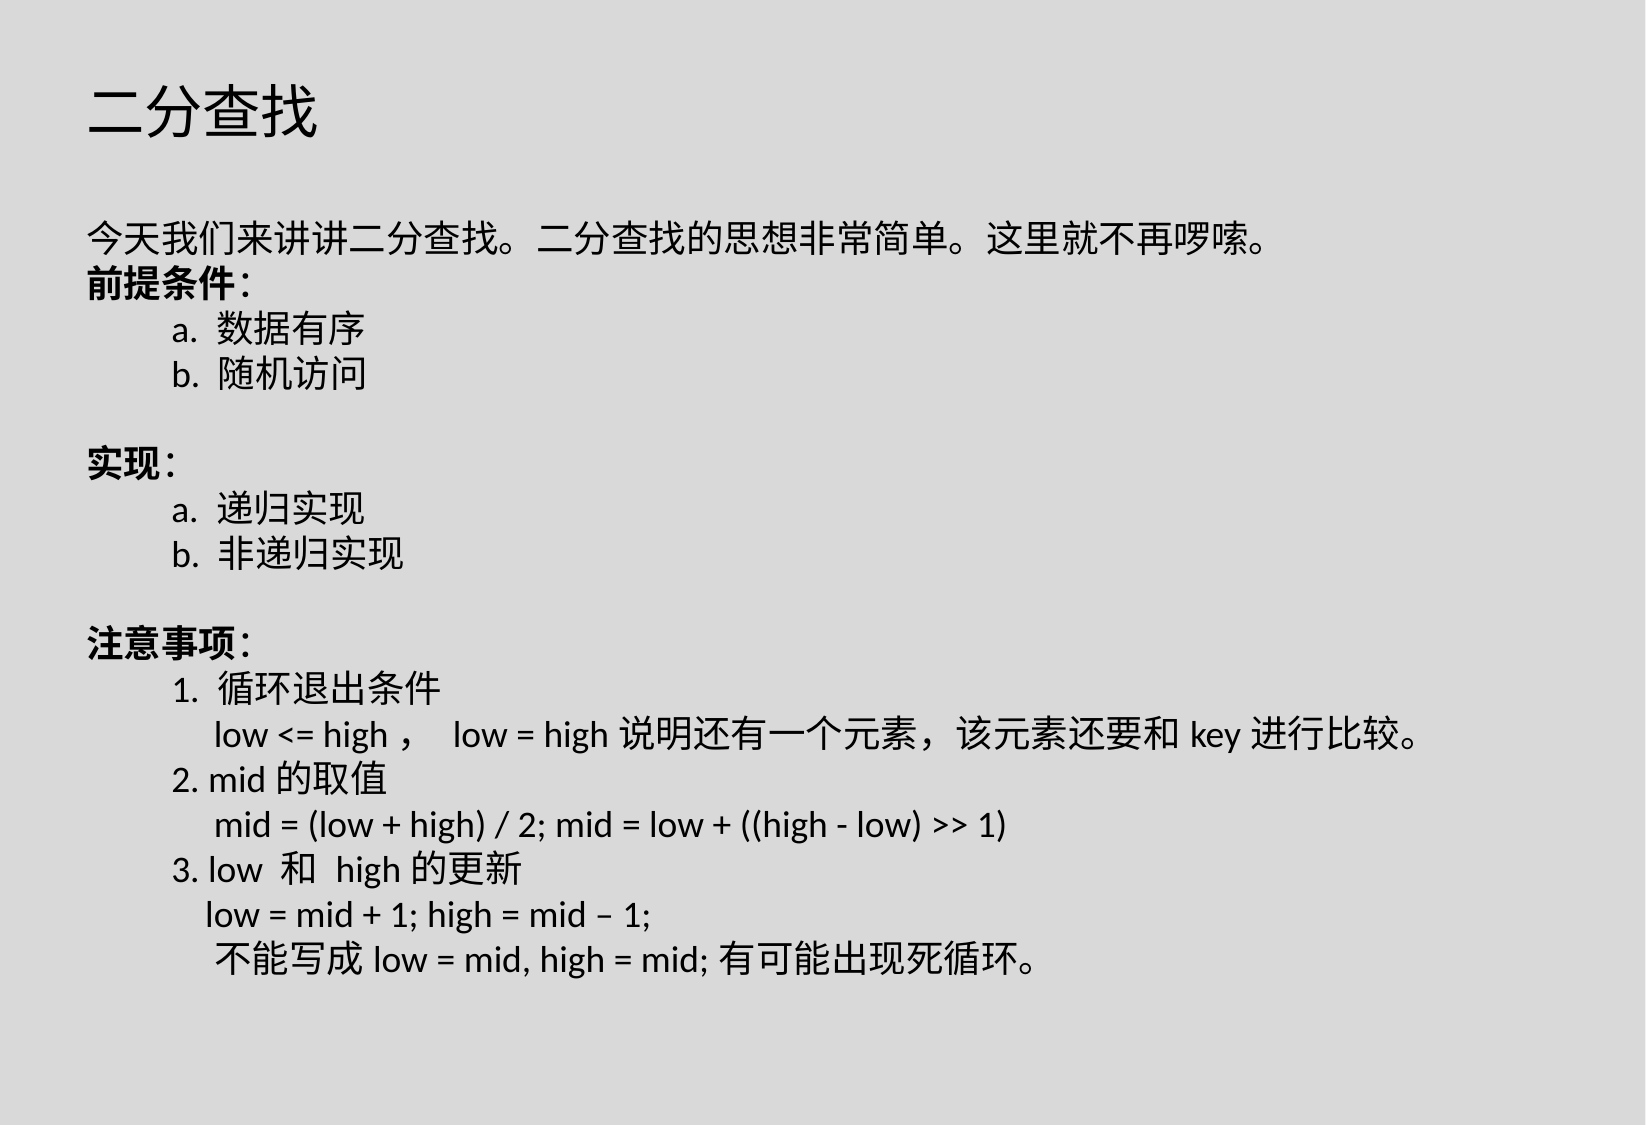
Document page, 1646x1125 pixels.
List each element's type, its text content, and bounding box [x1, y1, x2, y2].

text_box 二分查找 今天我们来讲讲二分查找。二分查找的思想非常简单。这里就不再啰嗦。 前提条件： a. 数据有序 b. 随机访问 实现： a. 递归实现 b. 非递归实现 注意事项： 1. 循环退出条件 low <= high， low = high说明还有一个元素，该元素还要和key进行比较。 2. mid的取值 mid = (low + high) / 2; mid = low + ((high - low) >> 1) 3. low 和 high的更新 low = mid + 1; high = mid – 1; 不能写成low = mid, high = mid;有可能出现死循环。 [71, 67, 1497, 1033]
